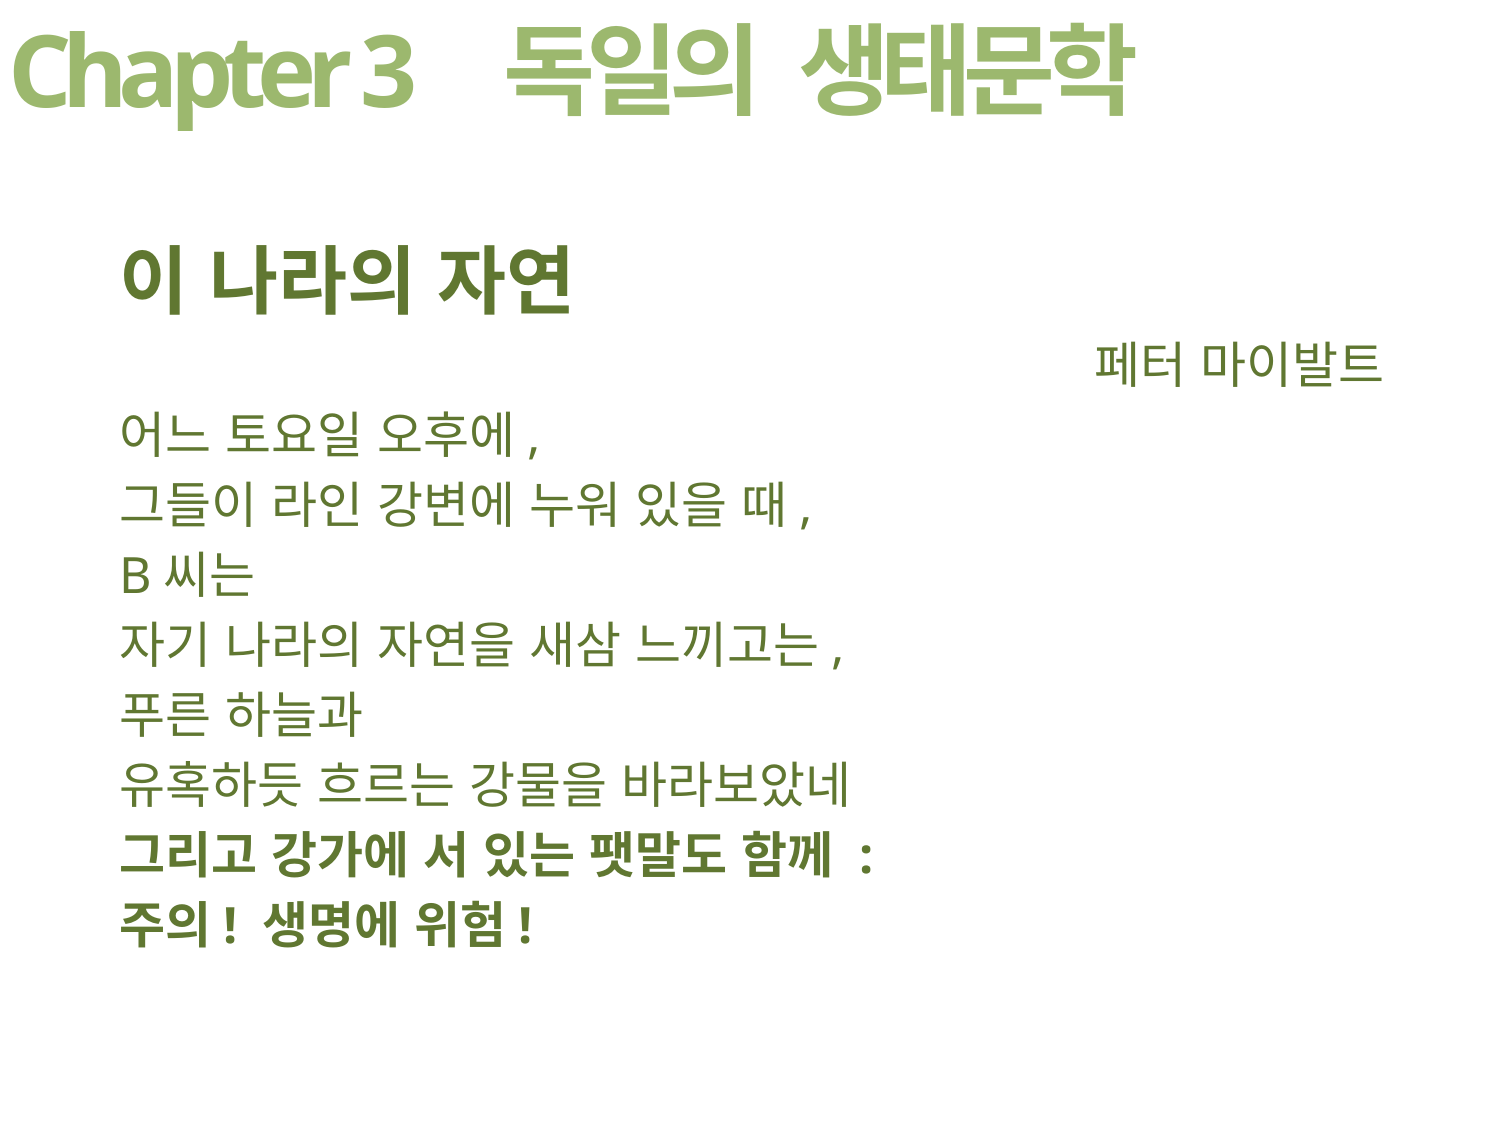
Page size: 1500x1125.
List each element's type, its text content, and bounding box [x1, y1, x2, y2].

text_box Chapter 3 [0, 0, 466, 135]
list 이 나라의 자연 페터 마이발트 어느 토요일 오후에, 그들이 라인 강변에 누워 있을 때, B씨는 자기 나라의 자연을 새삼 느끼고는, 푸른 하늘과 유혹하듯 흐르는 강물을 바라보았네 그리고 강가에 서 있는 팻말도 함께 : 주의! 생명에 위험! [104, 226, 1400, 1024]
text_box 독일의 생태문학 [489, 0, 1303, 135]
